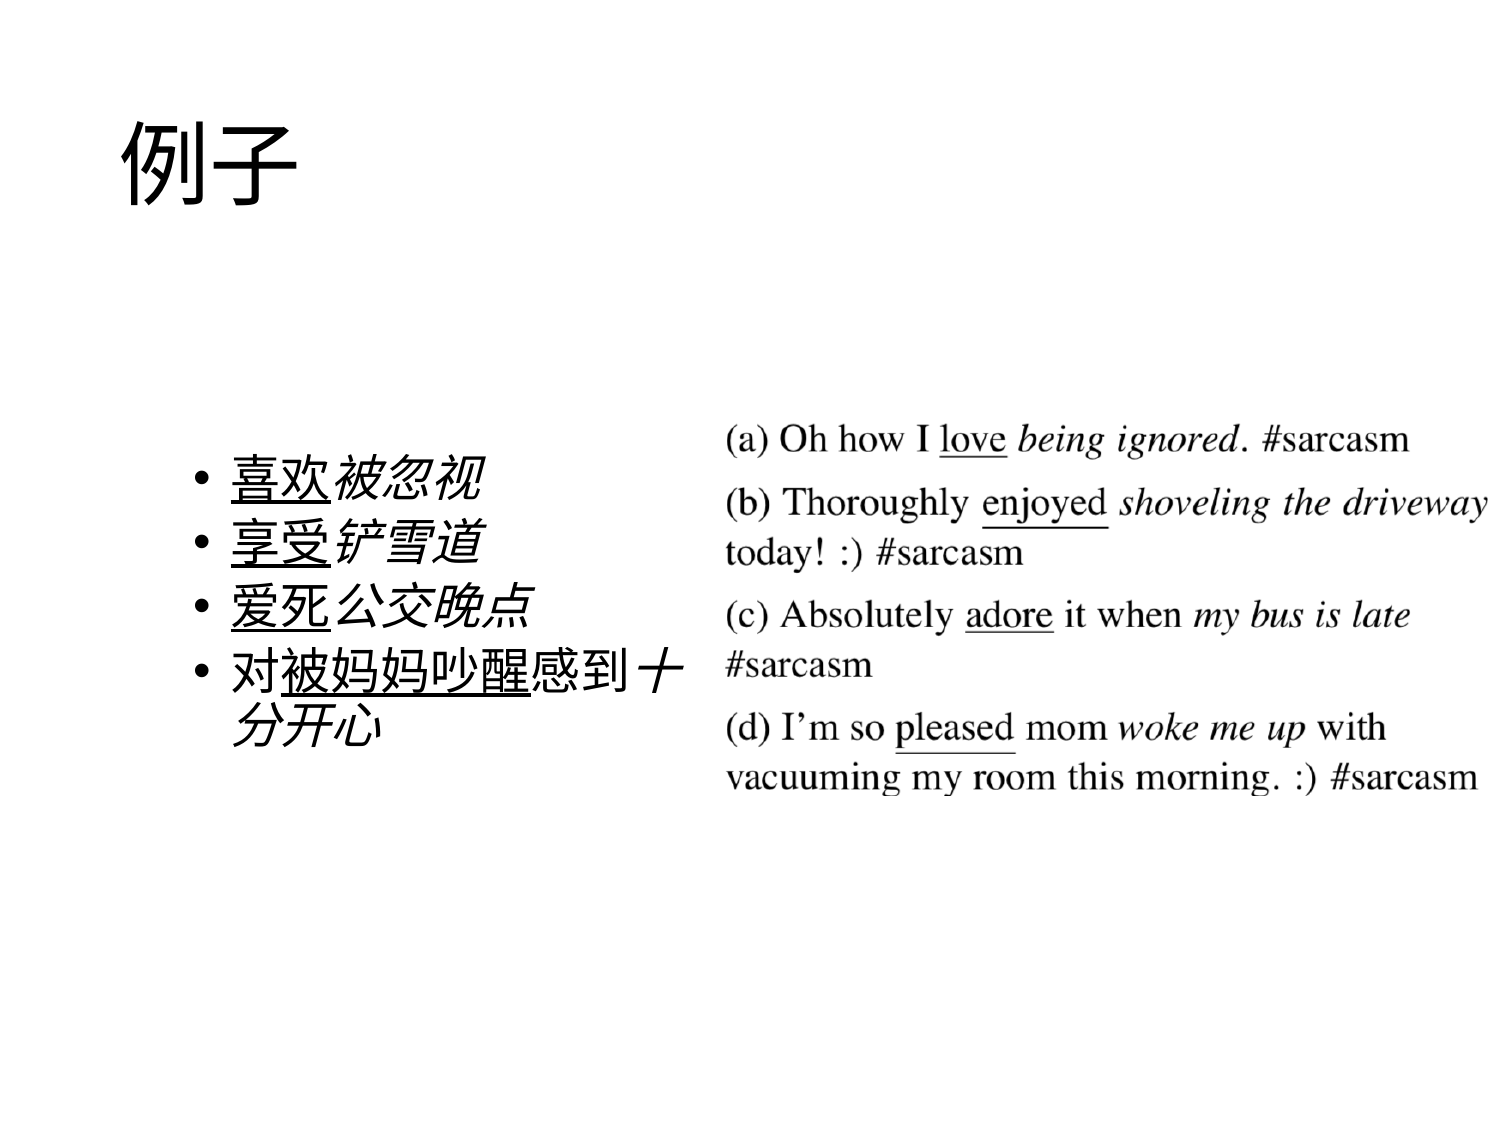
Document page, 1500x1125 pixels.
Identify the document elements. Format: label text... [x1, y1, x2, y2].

title 例子 [103, 59, 1397, 278]
list 喜欢被忽视 享受铲雪道 爱死公交晚点 对被妈妈吵醒感到十分开心 [103, 445, 741, 848]
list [709, 415, 1500, 796]
